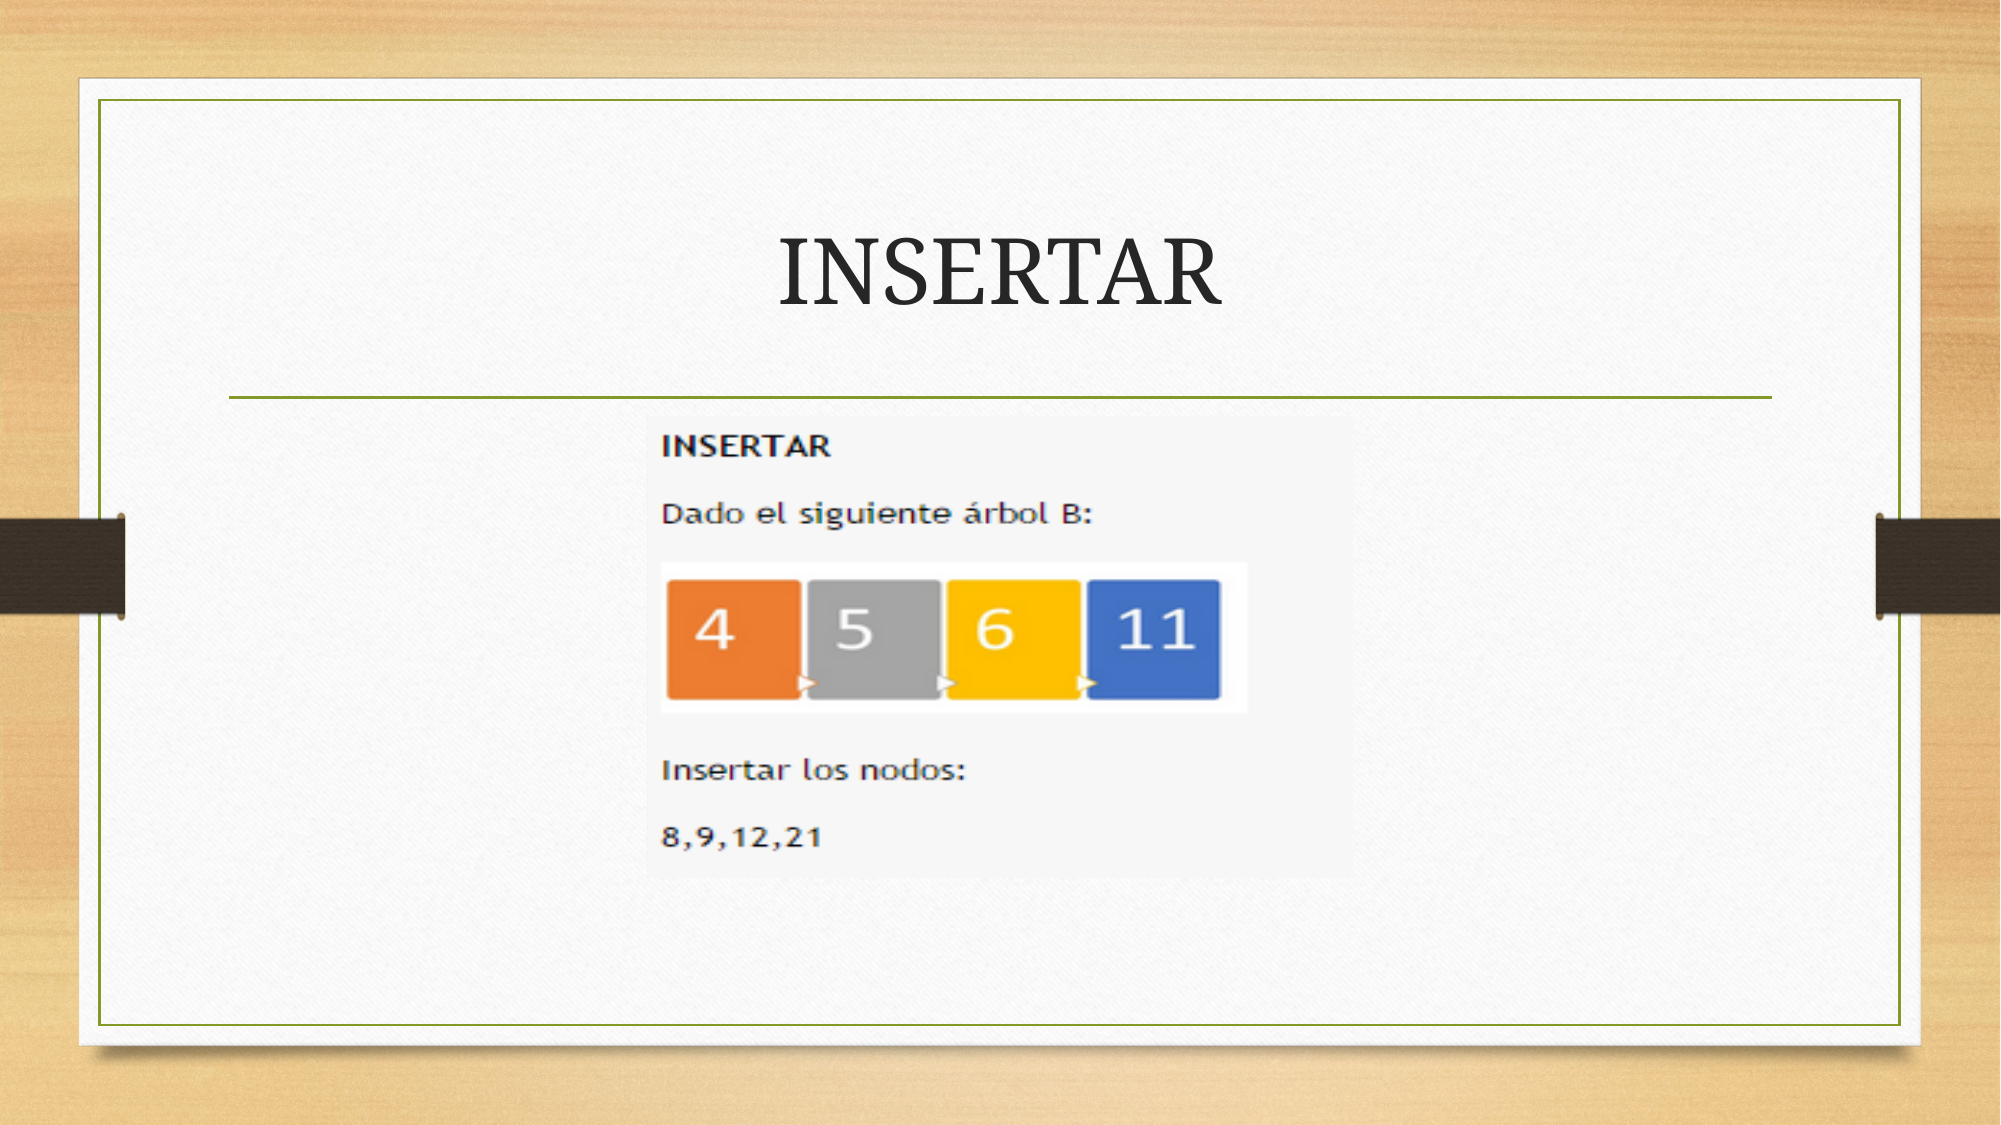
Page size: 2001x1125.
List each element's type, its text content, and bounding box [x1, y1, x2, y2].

title INSERTAR [212, 161, 1788, 375]
picture [0, 0, 2001, 1125]
